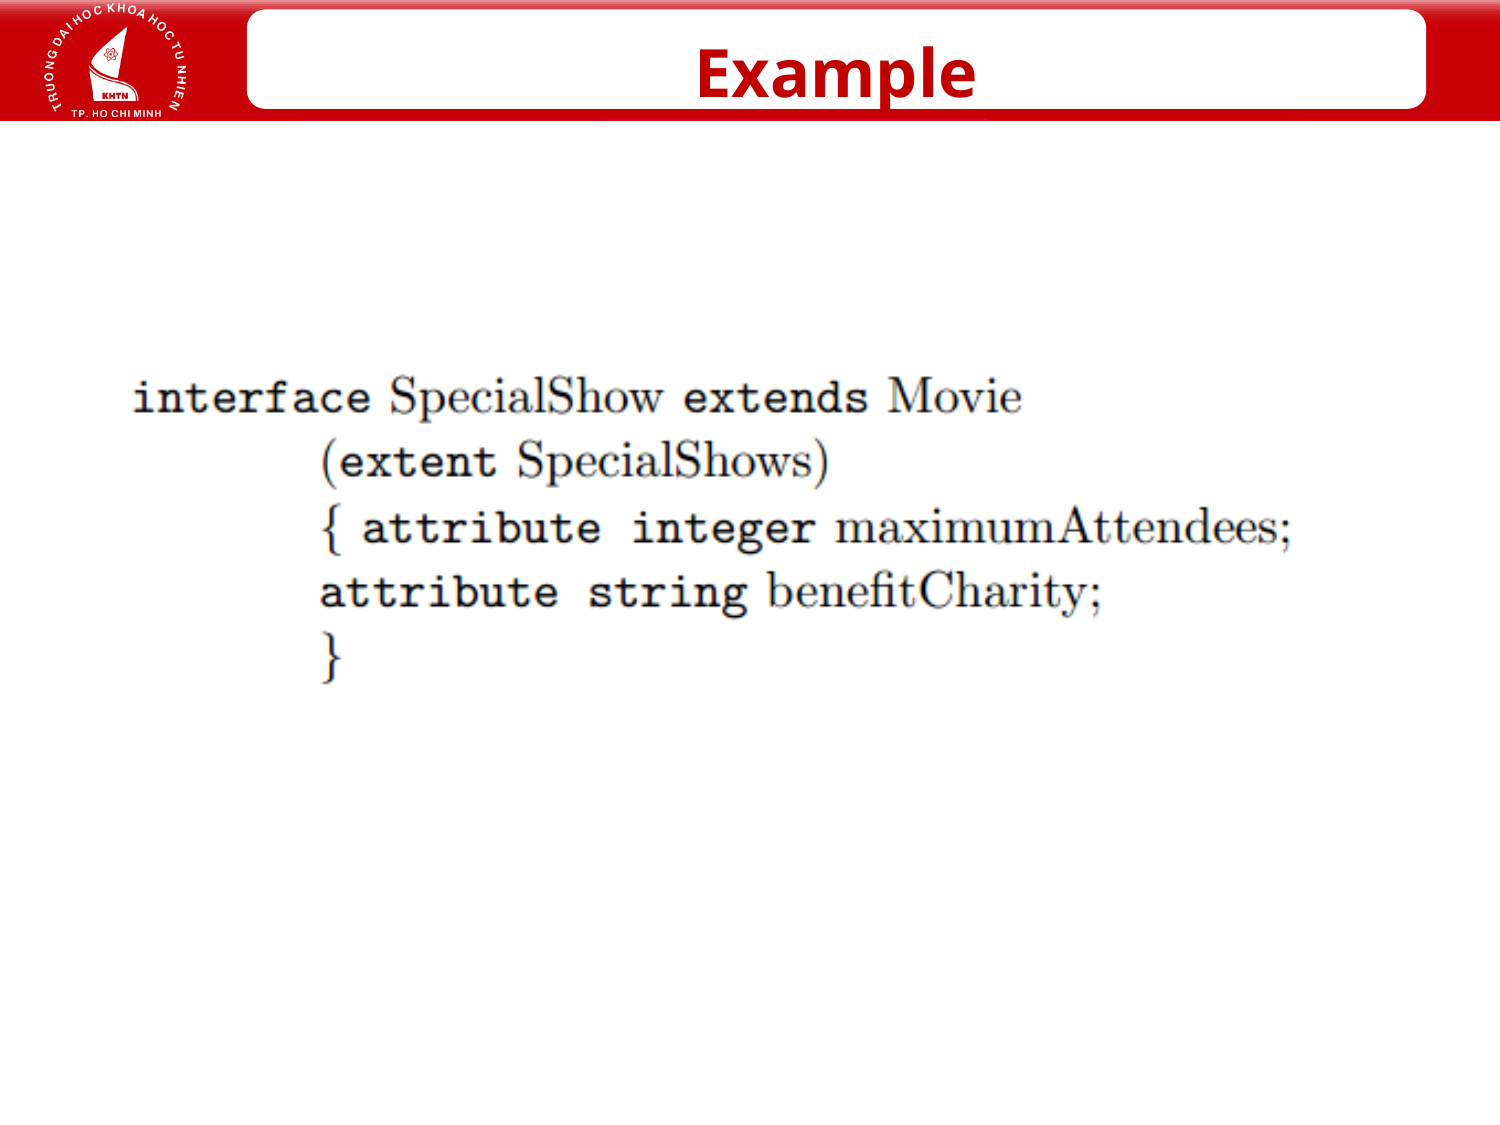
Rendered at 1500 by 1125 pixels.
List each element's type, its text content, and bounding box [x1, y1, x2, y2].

picture [0, 0, 1500, 121]
title Example [262, 24, 1411, 118]
picture [124, 362, 1317, 701]
